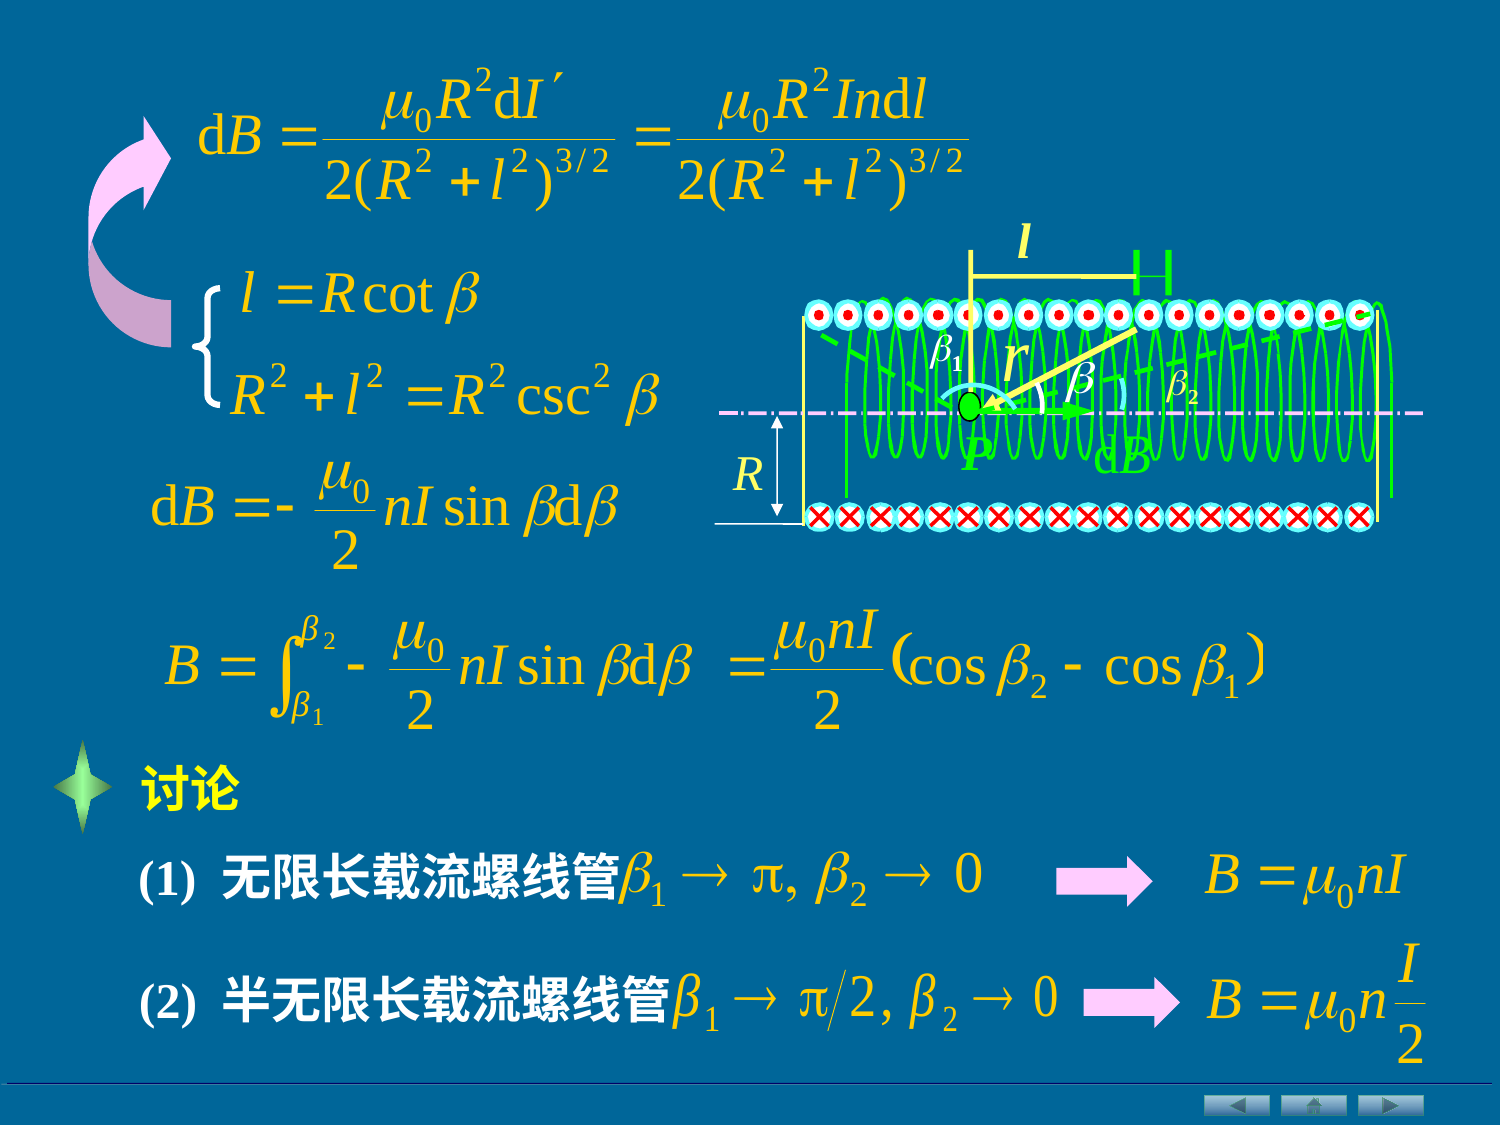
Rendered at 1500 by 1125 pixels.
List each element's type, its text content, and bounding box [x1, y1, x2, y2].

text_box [720, 598, 1263, 734]
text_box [612, 841, 801, 911]
text_box [195, 288, 221, 405]
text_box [147, 438, 626, 575]
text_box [1158, 358, 1204, 410]
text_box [194, 59, 974, 217]
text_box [1054, 351, 1105, 411]
picture [193, 286, 219, 407]
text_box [1198, 842, 1414, 914]
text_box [225, 354, 666, 433]
text_box [1084, 978, 1179, 1026]
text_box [714, 201, 1428, 644]
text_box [900, 964, 1061, 1036]
text_box [1057, 857, 1152, 905]
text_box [159, 598, 700, 734]
text_box (1) 无限长载流螺线管 [123, 838, 636, 914]
text_box [88, 115, 172, 348]
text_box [663, 964, 896, 1036]
text_box (2) 半无限长载流螺线管 [124, 952, 700, 1038]
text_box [808, 841, 987, 911]
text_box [237, 265, 487, 331]
text_box 讨论 [125, 749, 363, 825]
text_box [921, 322, 970, 376]
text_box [1200, 932, 1431, 1068]
text_box [53, 739, 113, 835]
